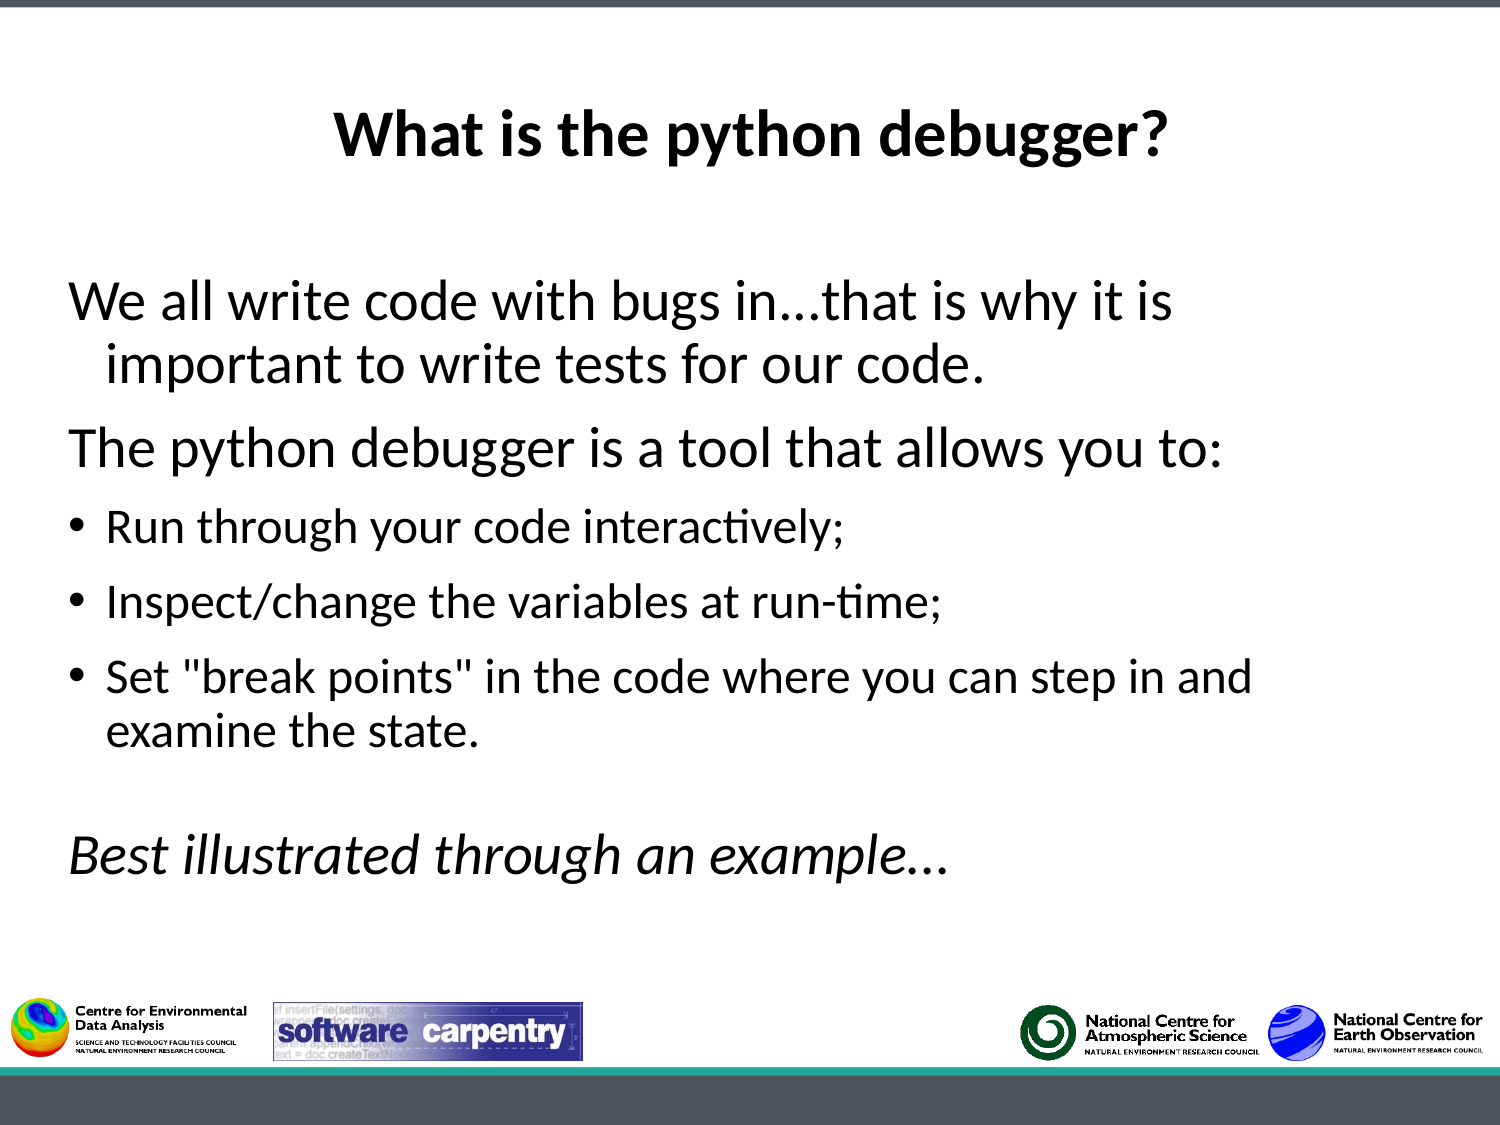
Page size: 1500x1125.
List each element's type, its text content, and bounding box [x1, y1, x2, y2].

title What is the python debugger? [61, 62, 1443, 207]
picture [0, 0, 1500, 1125]
list We all write code with bugs in...that is why it is important to write tests for our code. The python debugger is a tool that allows you to: Run through your code interactively; Inspect/change the variables at run-time; Set "break points" in the code where you can step in and examine the state. Best illustrated through an example... [53, 262, 1437, 1005]
